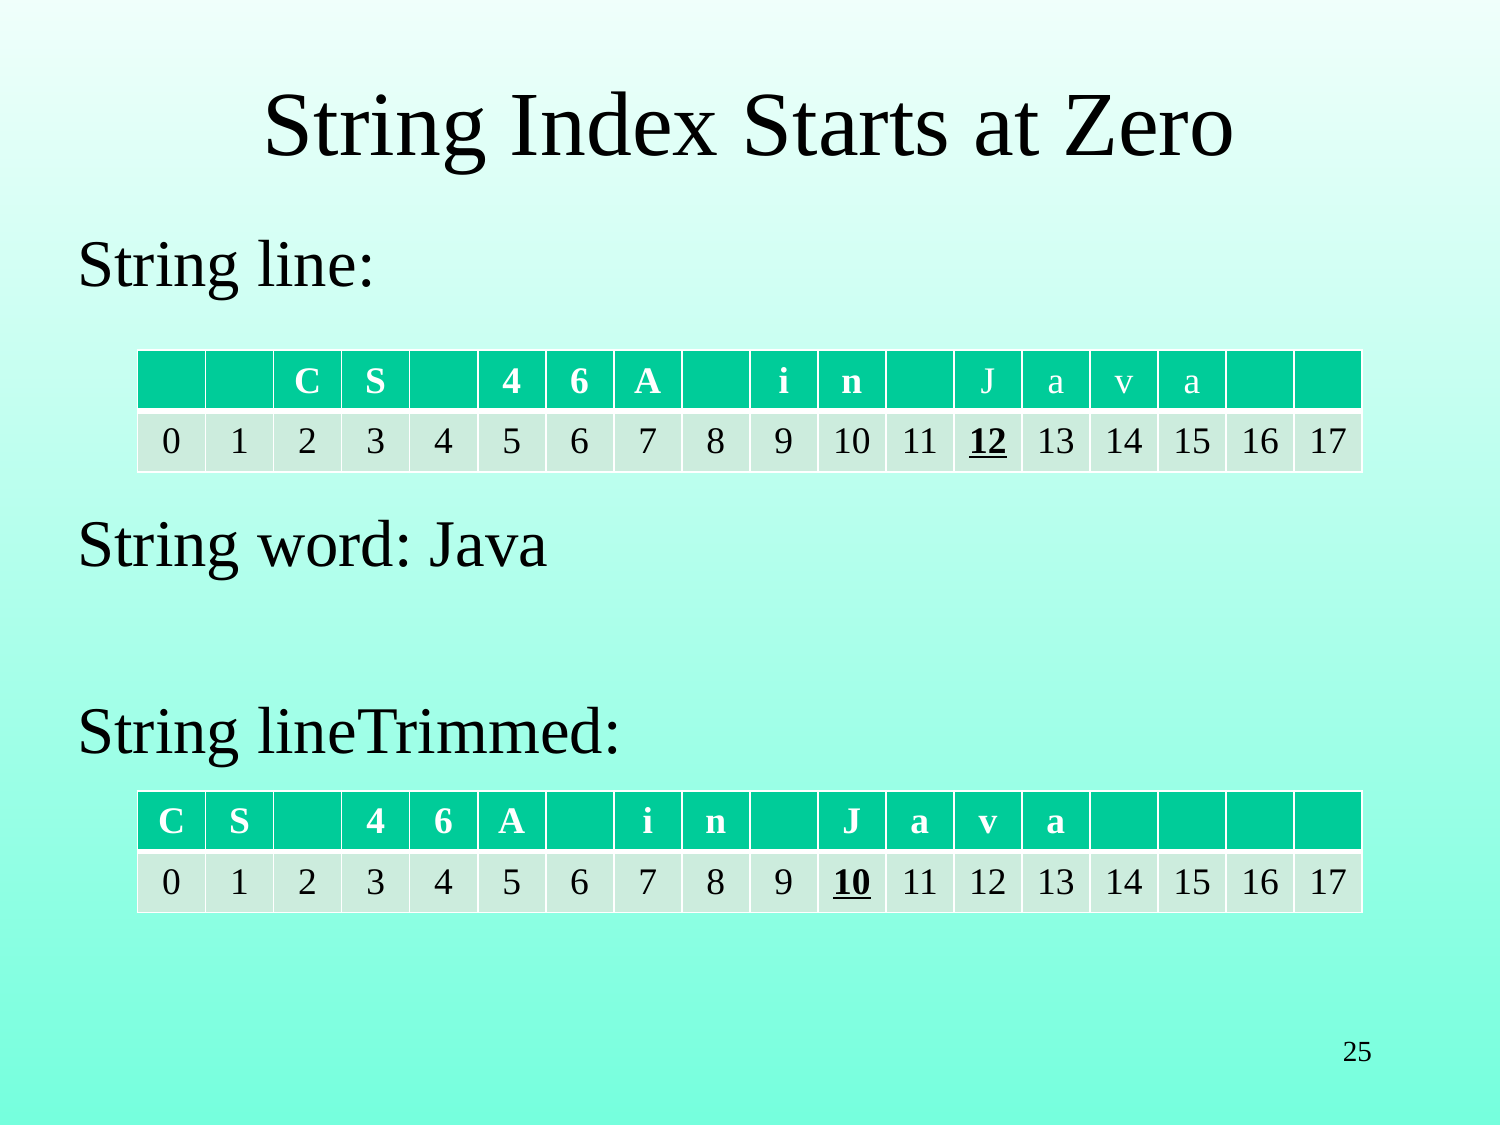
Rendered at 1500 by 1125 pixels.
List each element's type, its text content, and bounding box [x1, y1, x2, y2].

table_header [274, 792, 341, 849]
table_header S [206, 792, 273, 849]
table_cell 5 [479, 414, 545, 471]
table_header [1227, 792, 1293, 849]
table_cell 5 [479, 854, 545, 912]
table_header 4 [479, 351, 545, 408]
table_cell 16 [1227, 414, 1293, 471]
table_cell 4 [410, 854, 477, 912]
table_header 6 [547, 351, 613, 408]
table_cell 6 [547, 414, 613, 471]
list String line: String word: Java String lineTrimmed: [62, 212, 1463, 950]
table_header v [1091, 351, 1157, 408]
slide_number 25 [1074, 1024, 1388, 1101]
table_cell 13 [1023, 854, 1089, 912]
table_header [1159, 792, 1225, 849]
table_cell 4 [410, 414, 477, 471]
table_cell 11 [887, 414, 953, 471]
table_cell 14 [1091, 414, 1157, 471]
table_header S [342, 351, 409, 408]
table_header [1295, 792, 1361, 849]
table_header n [683, 792, 749, 849]
table_cell 2 [274, 414, 341, 471]
table_header a [1023, 351, 1089, 408]
table_header [1091, 792, 1157, 849]
table_header A [615, 351, 681, 408]
table_header [138, 351, 205, 408]
table_cell 1 [206, 414, 273, 471]
table_header a [1159, 351, 1225, 408]
table_cell 7 [615, 854, 681, 912]
table_header C [138, 792, 205, 849]
table_cell 14 [1091, 854, 1157, 912]
table_cell 12 [955, 414, 1021, 471]
table_header [410, 351, 477, 408]
table_cell 9 [751, 414, 817, 471]
table_cell 15 [1159, 414, 1225, 471]
table_header 6 [410, 792, 477, 849]
table_cell 1 [206, 854, 273, 912]
table_cell 10 [819, 854, 885, 912]
table_cell 3 [342, 414, 409, 471]
table_header A [479, 792, 545, 849]
table_header [206, 351, 273, 408]
table_header [887, 351, 953, 408]
table_cell 6 [547, 854, 613, 912]
table_cell 0 [138, 854, 205, 912]
table_header a [1023, 792, 1089, 849]
table_cell 15 [1159, 854, 1225, 912]
table_cell 9 [751, 854, 817, 912]
table_header a [887, 792, 953, 849]
table_cell 16 [1227, 854, 1293, 912]
table_cell 7 [615, 414, 681, 471]
table_header [547, 792, 613, 849]
table_header J [955, 351, 1021, 408]
table_cell 13 [1023, 414, 1089, 471]
table_header i [751, 351, 817, 408]
table_cell 3 [342, 854, 409, 912]
table_cell 17 [1295, 414, 1361, 471]
table_header 4 [342, 792, 409, 849]
title String Index Starts at Zero [112, 50, 1388, 188]
table_header n [819, 351, 885, 408]
table_cell 0 [138, 414, 205, 471]
table_cell 11 [887, 854, 953, 912]
table_header [751, 792, 817, 849]
table_cell 8 [683, 854, 749, 912]
table_header i [615, 792, 681, 849]
table_header C [274, 351, 341, 408]
table_cell 8 [683, 414, 749, 471]
table_header J [819, 792, 885, 849]
table_cell 17 [1295, 854, 1361, 912]
table_cell 2 [274, 854, 341, 912]
table_header [1227, 351, 1293, 408]
table_header v [955, 792, 1021, 849]
table_cell 10 [819, 414, 885, 471]
table_cell 12 [955, 854, 1021, 912]
table_header [683, 351, 749, 408]
table_header [1295, 351, 1361, 408]
